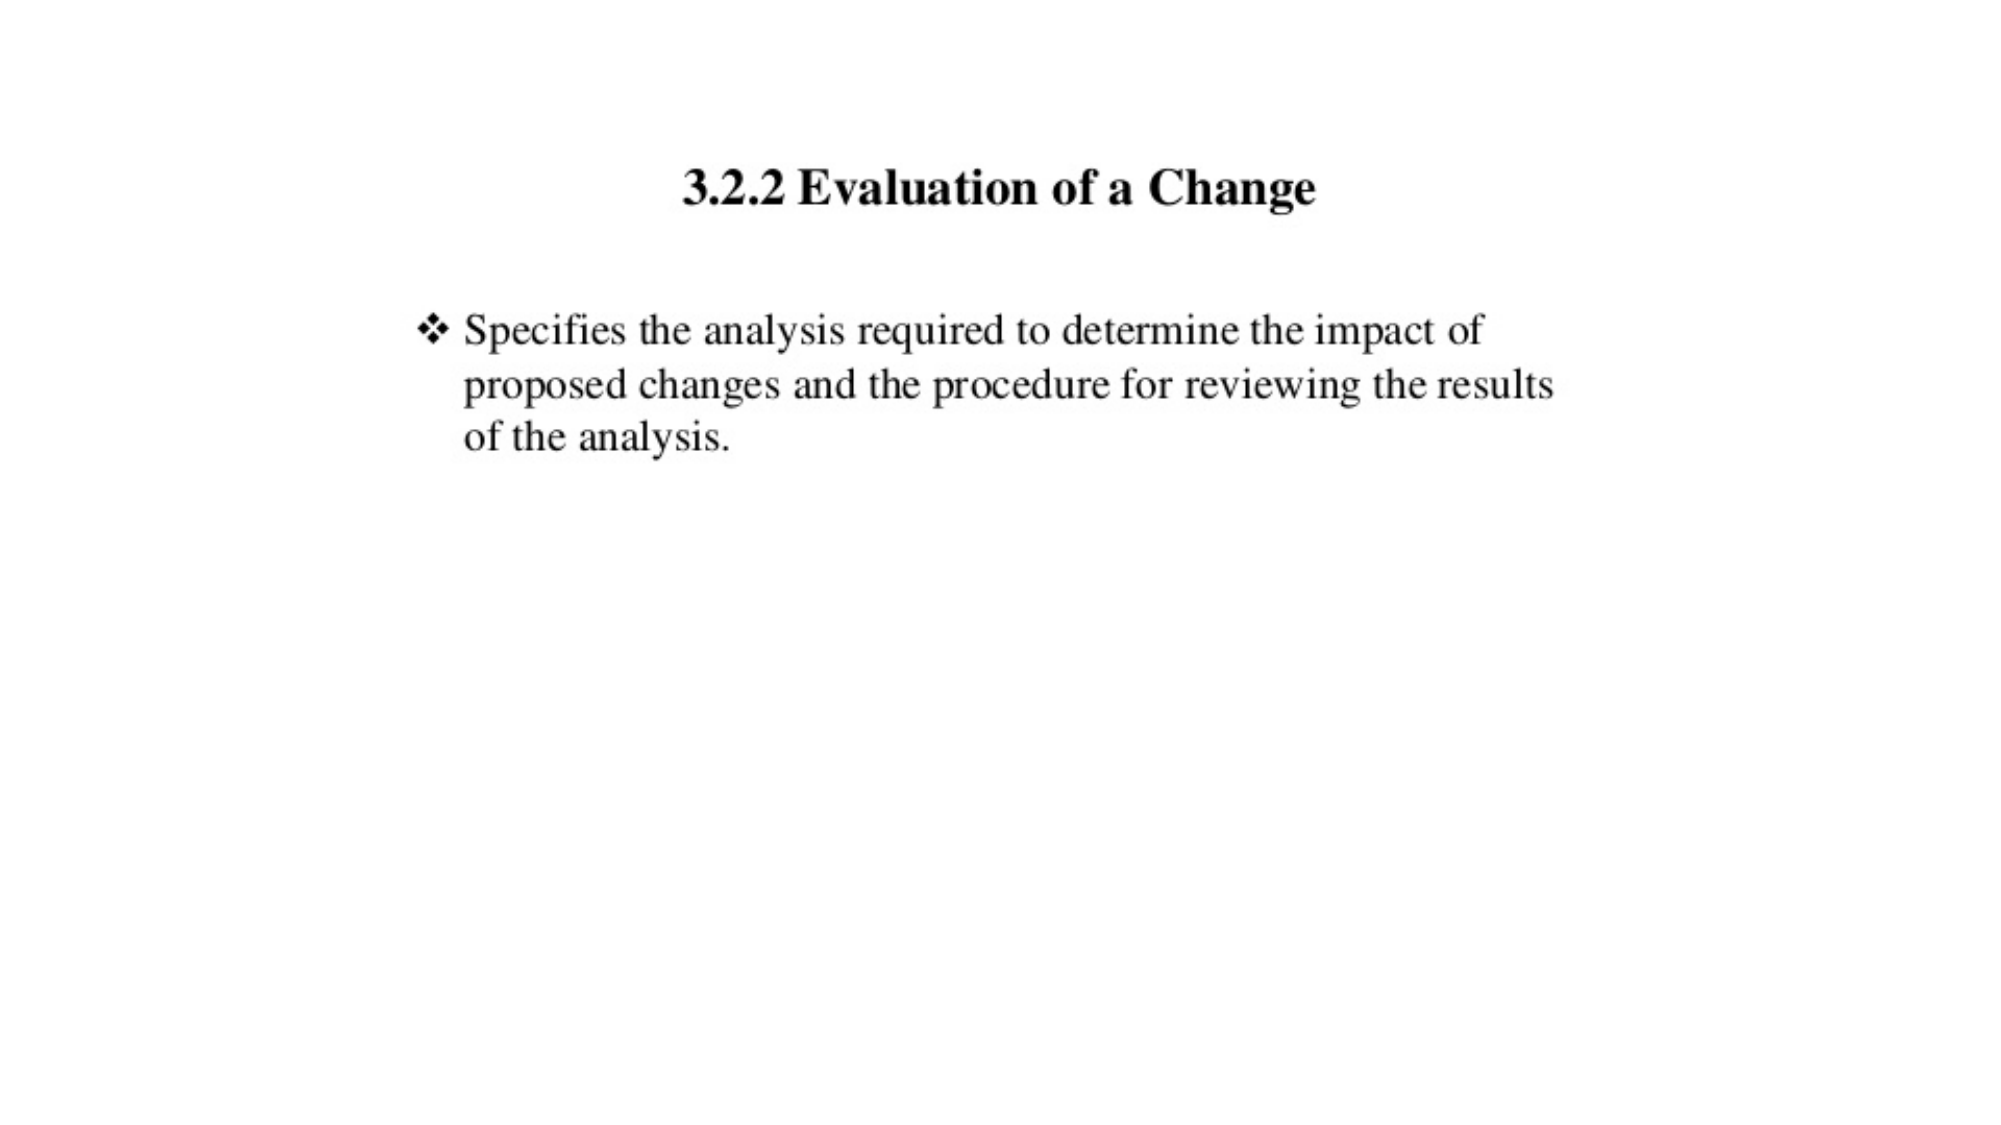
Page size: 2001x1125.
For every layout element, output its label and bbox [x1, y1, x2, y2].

picture [335, 63, 1665, 1062]
